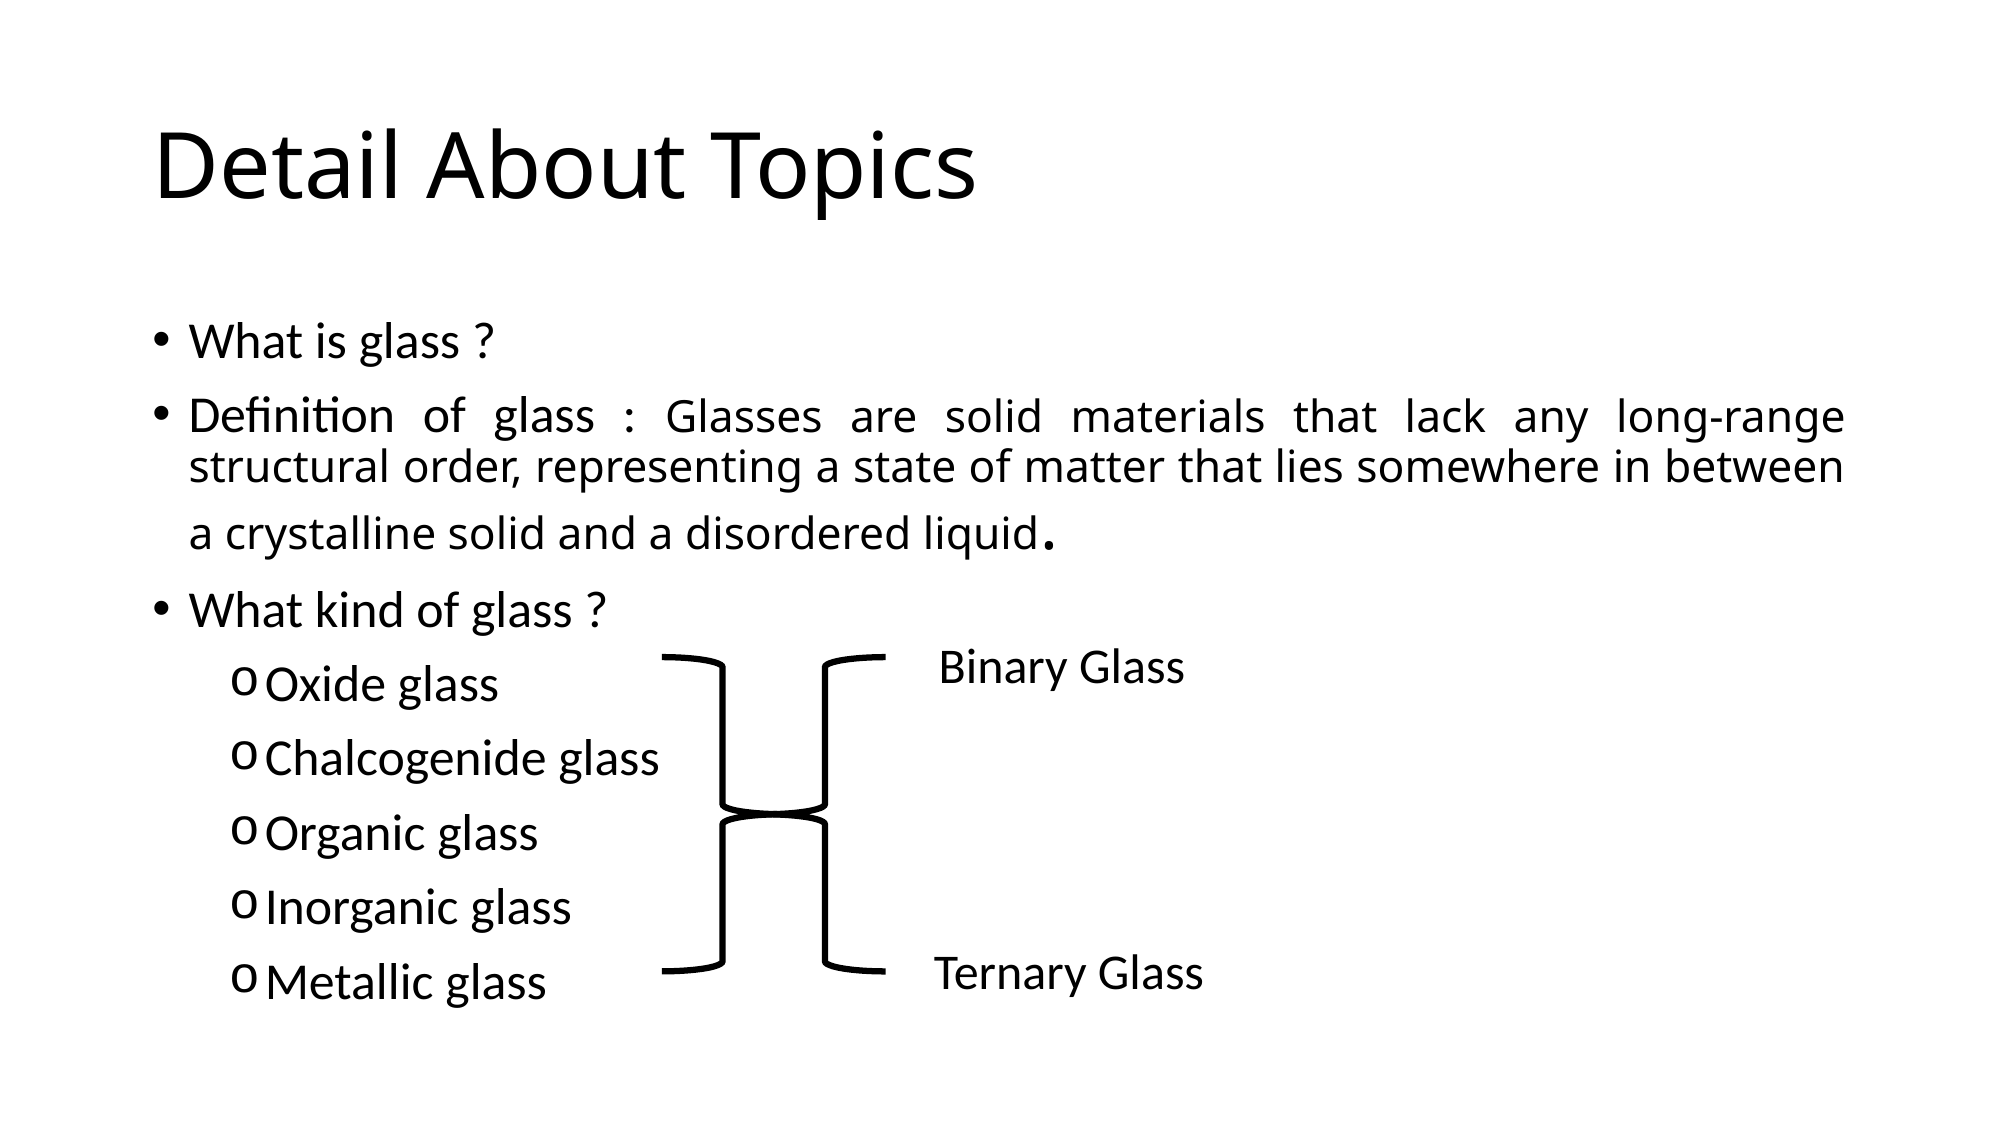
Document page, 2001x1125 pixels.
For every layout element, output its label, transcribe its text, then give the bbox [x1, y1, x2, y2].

text_box [661, 656, 770, 972]
list What is glass ? Definition of glass : Glasses are solid materials that lack any long-range structural order, representing a state of matter that lies somewhere in between a crystalline solid and a disordered liquid. What kind of glass ? Oxide glass Chalcogenide glass Organic glass Inorganic glass Metallic glass [137, 306, 1863, 1020]
text_box Ternary Glass [919, 932, 1239, 1007]
text_box Binary Glass [923, 626, 1243, 761]
title Detail About Topics [137, 59, 1863, 278]
text_box [764, 656, 886, 972]
